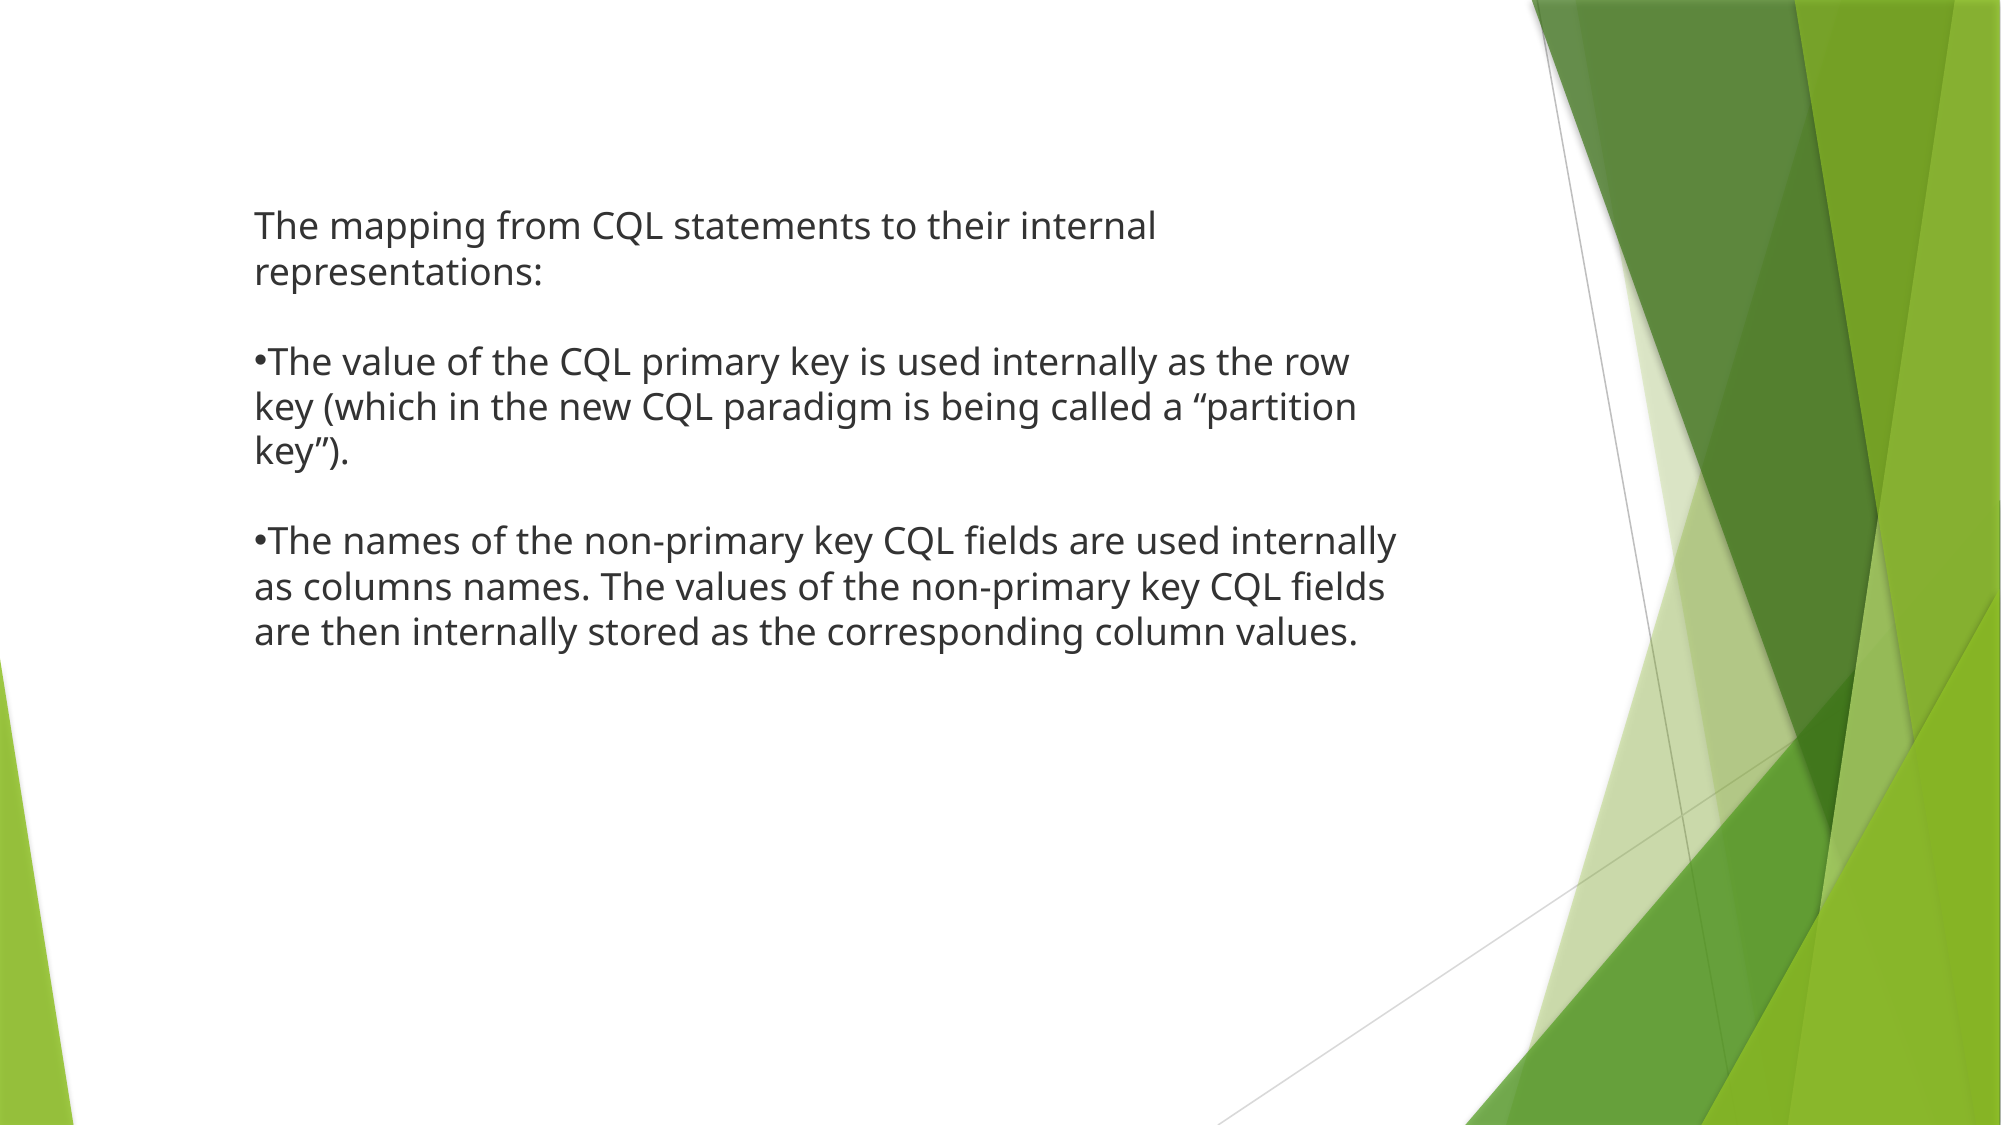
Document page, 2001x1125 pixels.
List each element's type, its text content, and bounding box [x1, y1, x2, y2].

text_box The mapping from CQL statements to their internal representations: The value of the CQL primary key is used internally as the row key (which in the new CQL paradigm is being called a “partition key”). The names of the non-primary key CQL fields are used internally as columns names. The values of the non-primary key CQL fields are then internally stored as the corresponding column values. [239, 195, 1418, 660]
